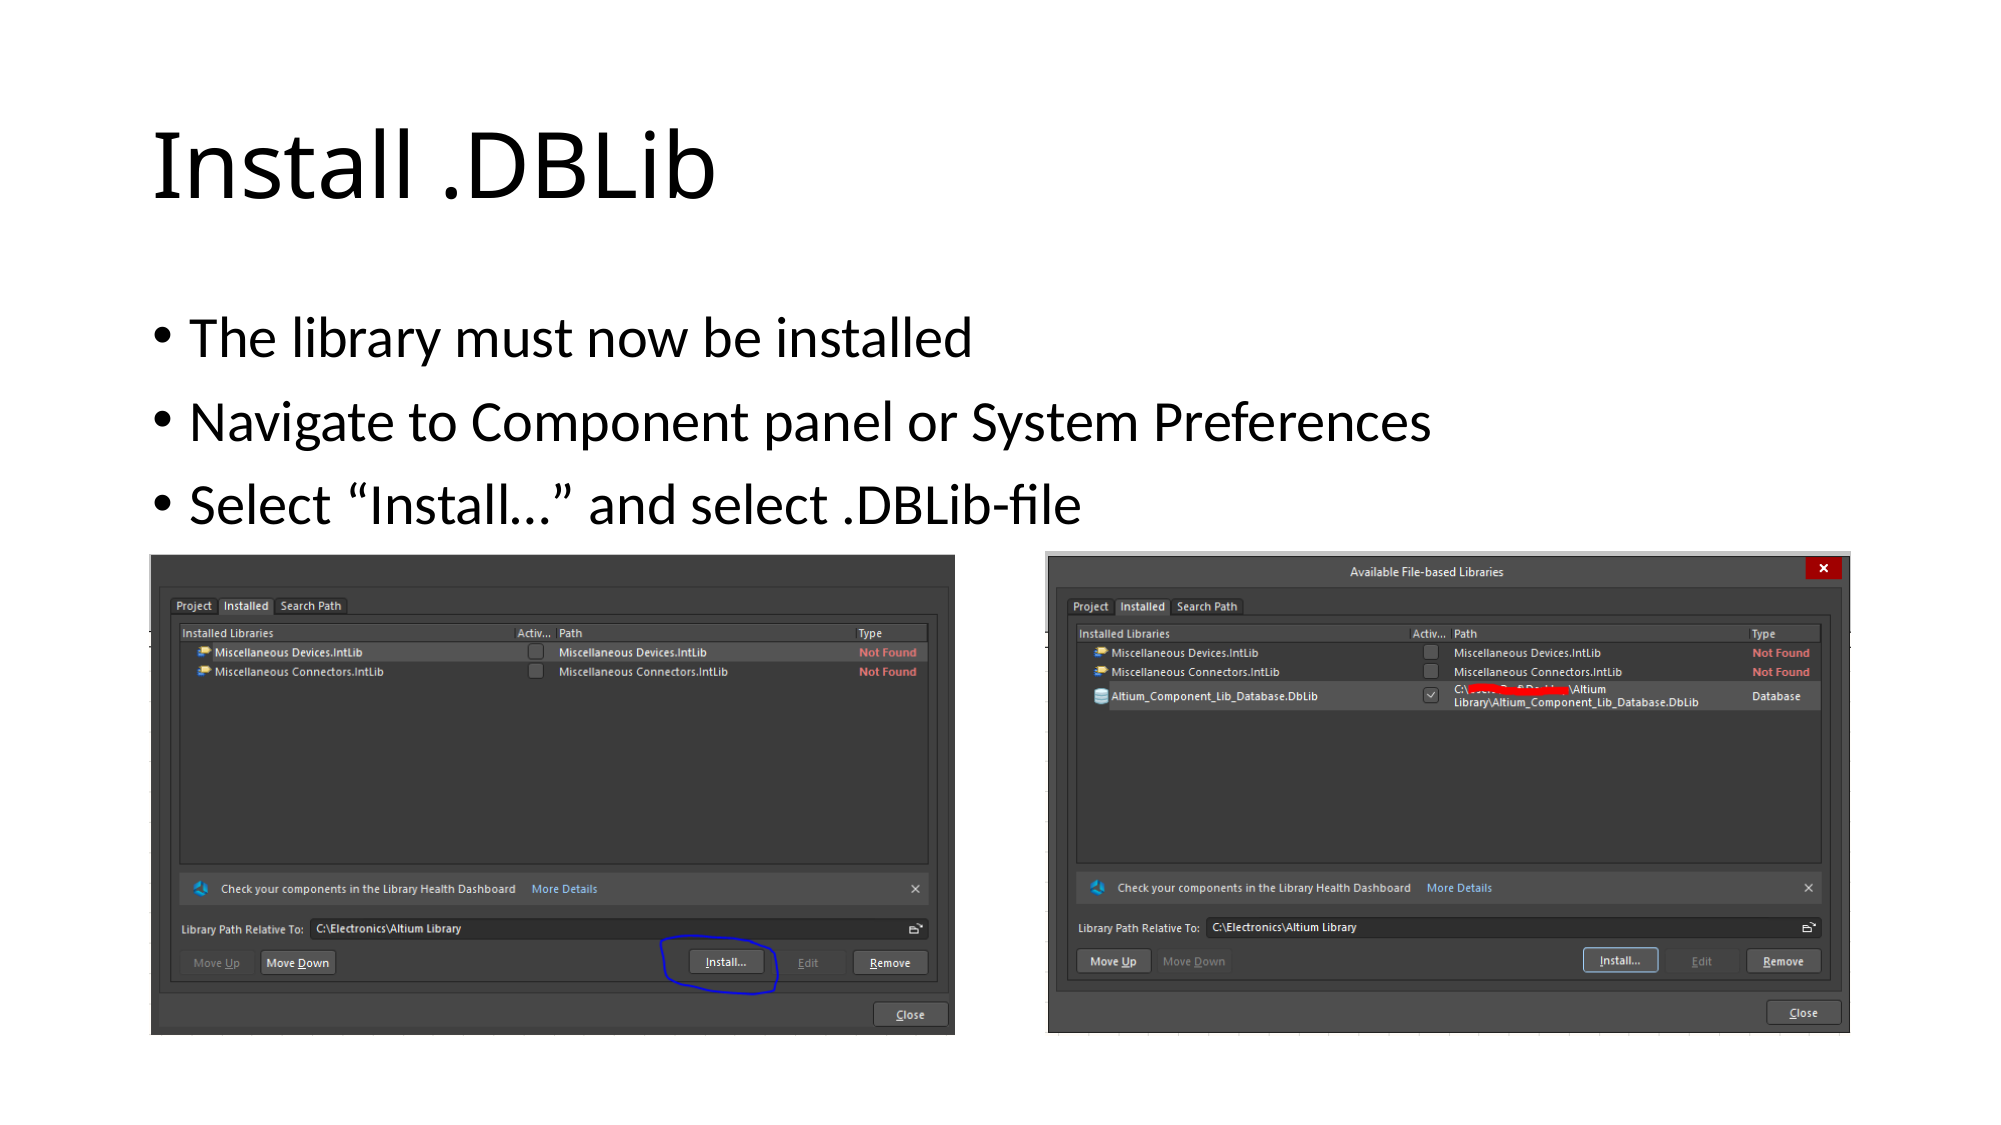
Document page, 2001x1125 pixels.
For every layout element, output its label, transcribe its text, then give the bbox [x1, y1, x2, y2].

picture [1045, 551, 1851, 1036]
title Install .DBLib [137, 59, 1863, 278]
picture [149, 554, 955, 1036]
list The library must now be installed Navigate to Component panel or System Preferences Select “Install…” and select .DBLib-file [137, 299, 1863, 1014]
